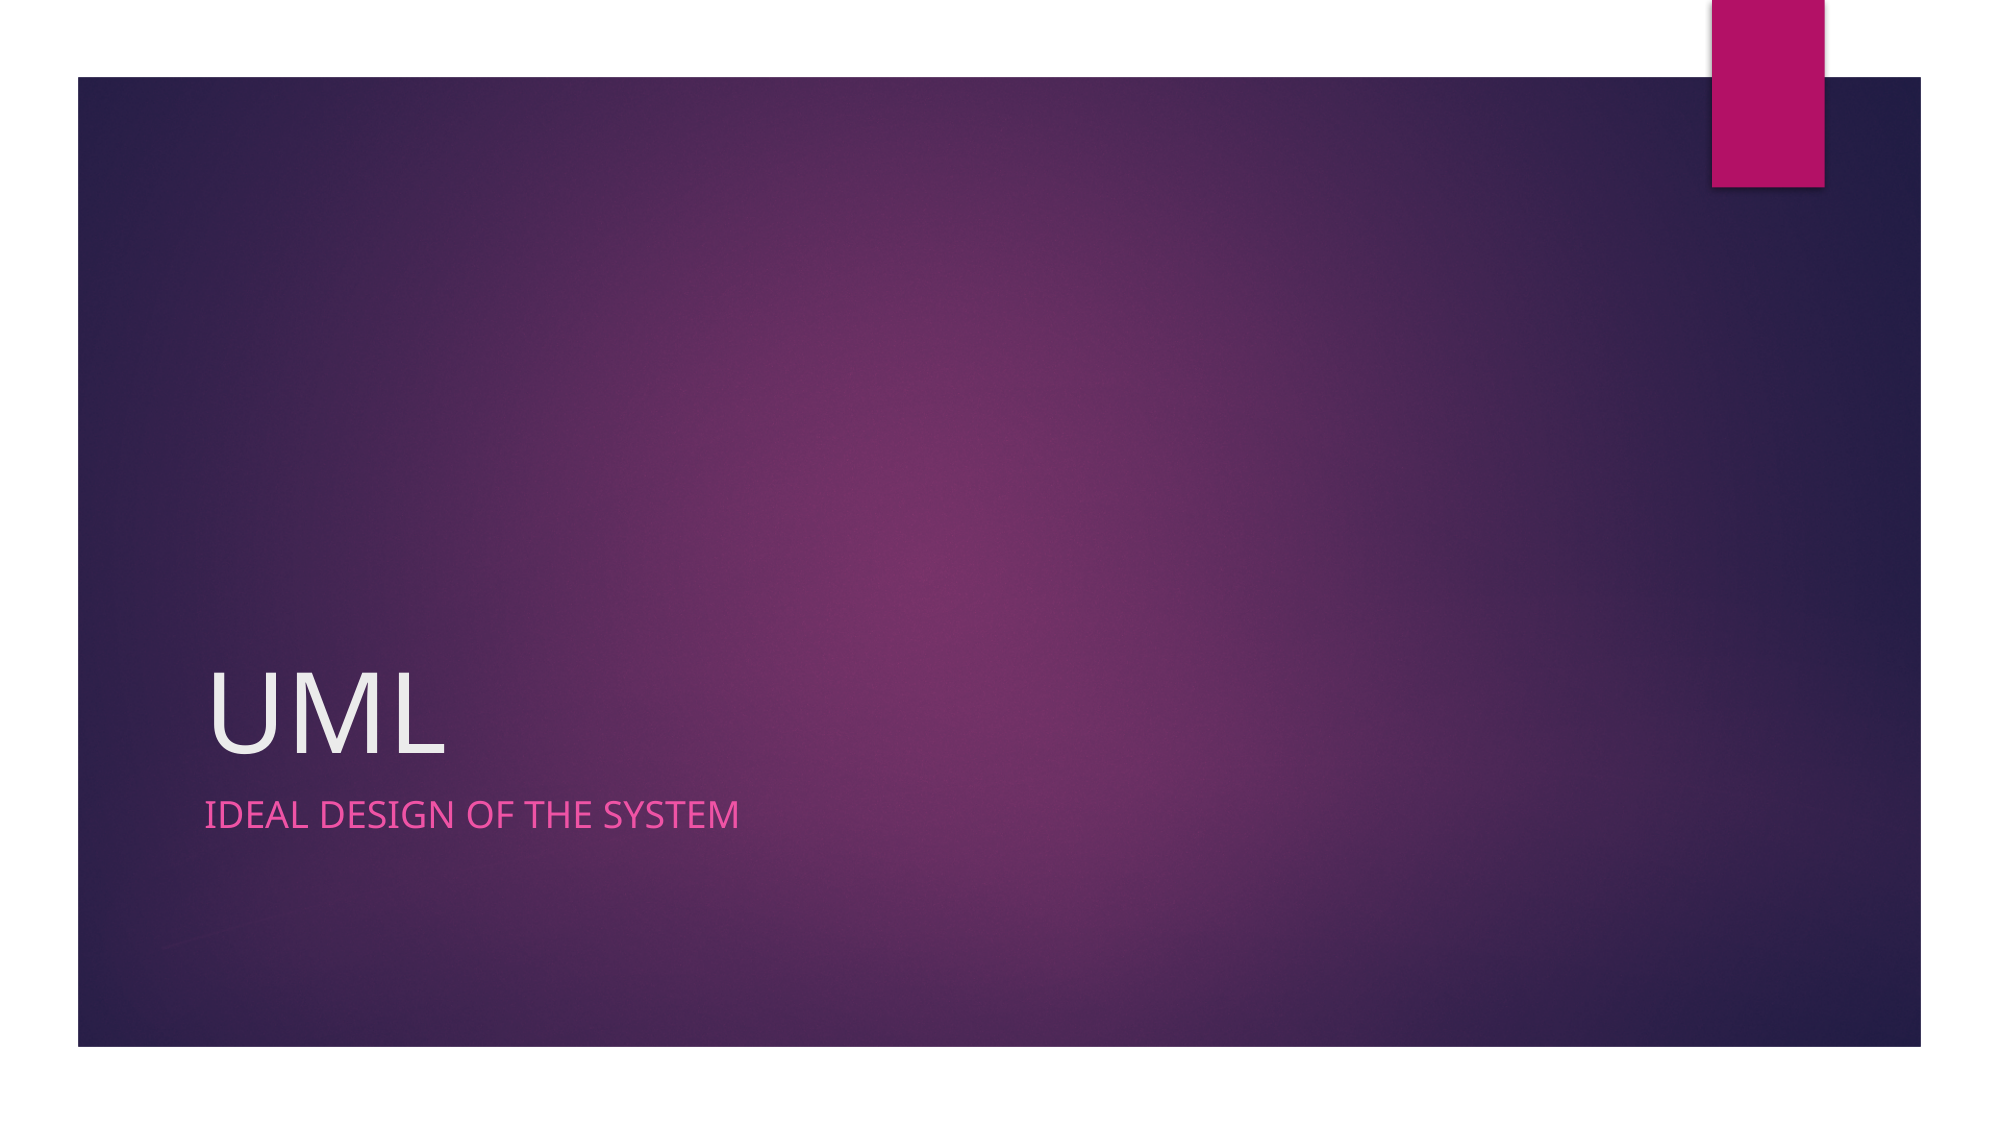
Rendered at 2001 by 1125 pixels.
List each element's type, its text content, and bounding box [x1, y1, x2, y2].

subtitle Ideal Design of the System [189, 783, 1638, 925]
title UML [189, 344, 1638, 783]
